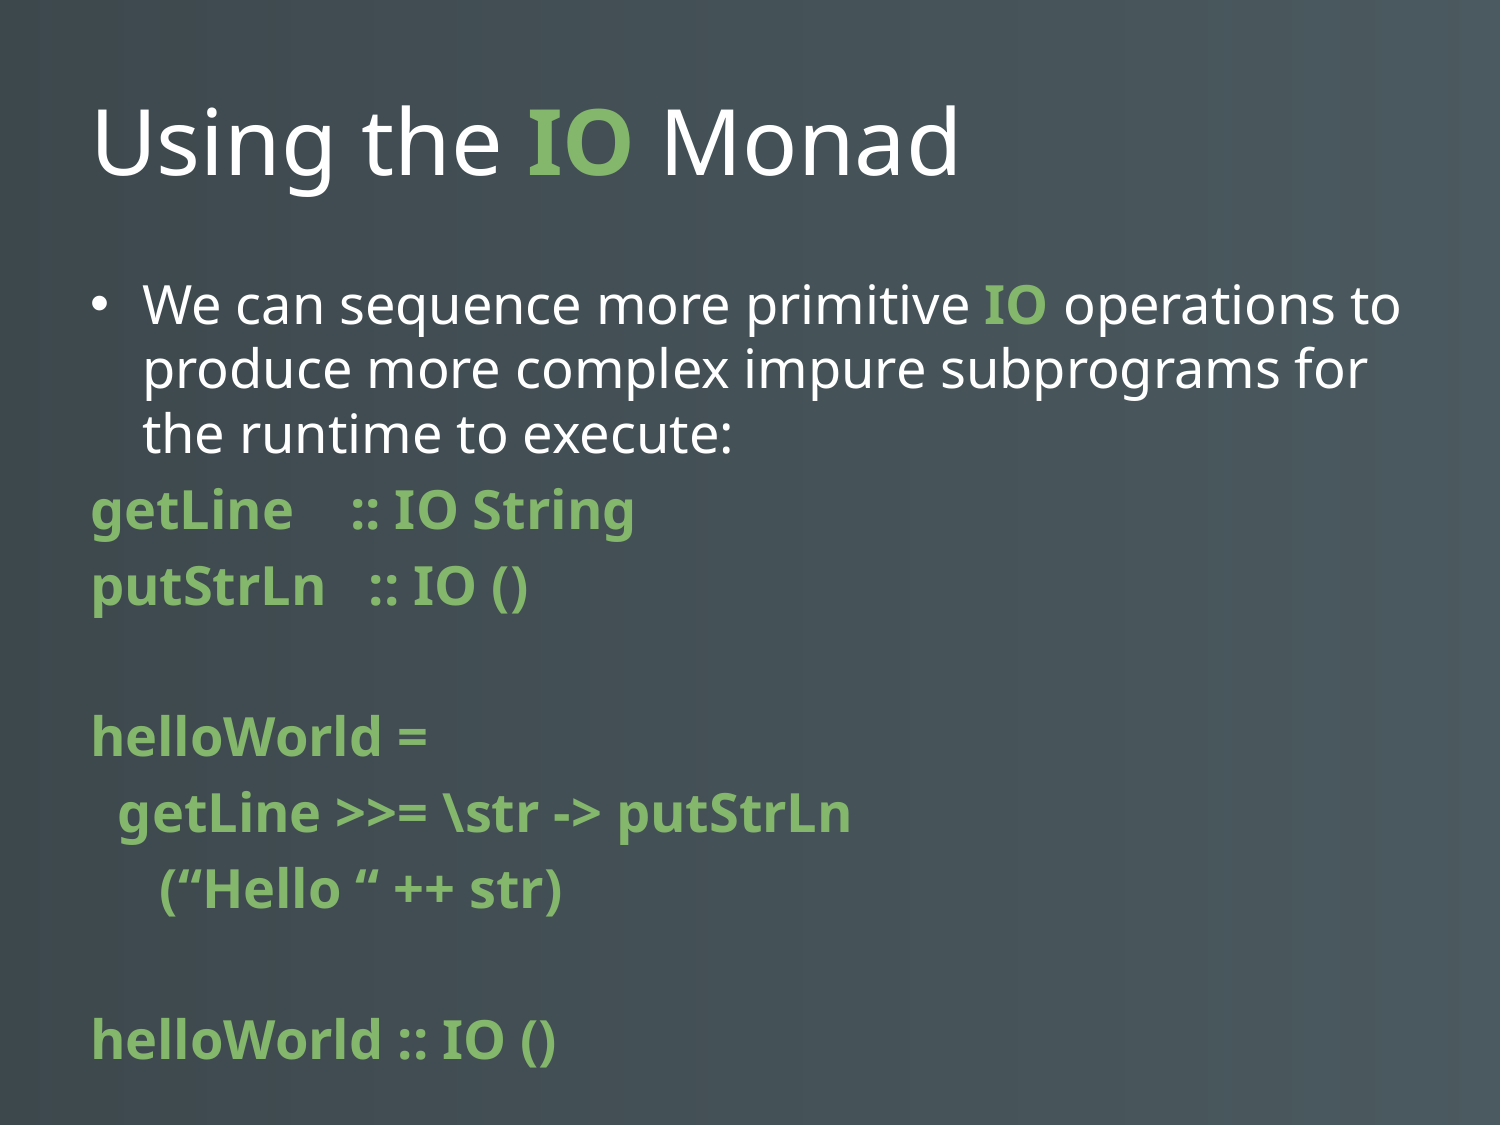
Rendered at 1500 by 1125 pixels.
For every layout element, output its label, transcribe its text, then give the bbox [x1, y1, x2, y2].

list We can sequence more primitive IO operations to produce more complex impure subprograms for the runtime to execute: getLine :: IO String putStrLn :: IO () helloWorld = getLine >>= \str -> putStrLn (“Hello “ ++ str) helloWorld :: IO () [75, 262, 1425, 1084]
title Using the IO Monad [75, 45, 1425, 233]
